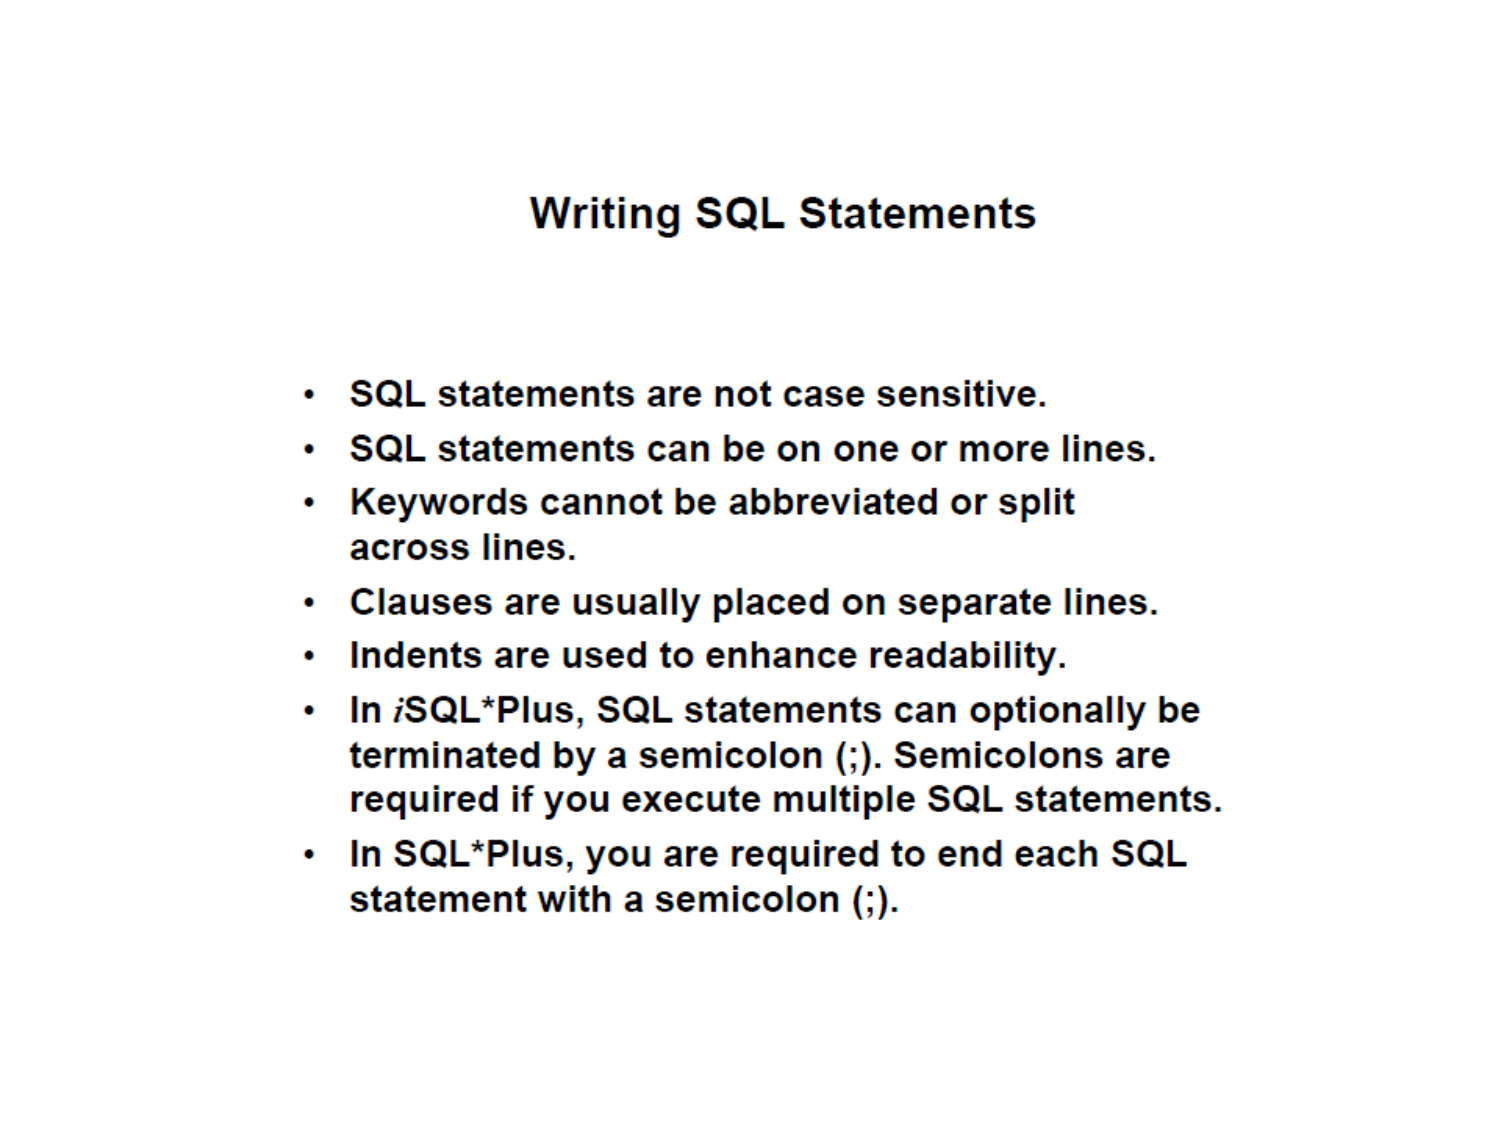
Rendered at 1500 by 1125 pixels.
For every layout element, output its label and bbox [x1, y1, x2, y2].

picture [213, 180, 1287, 945]
